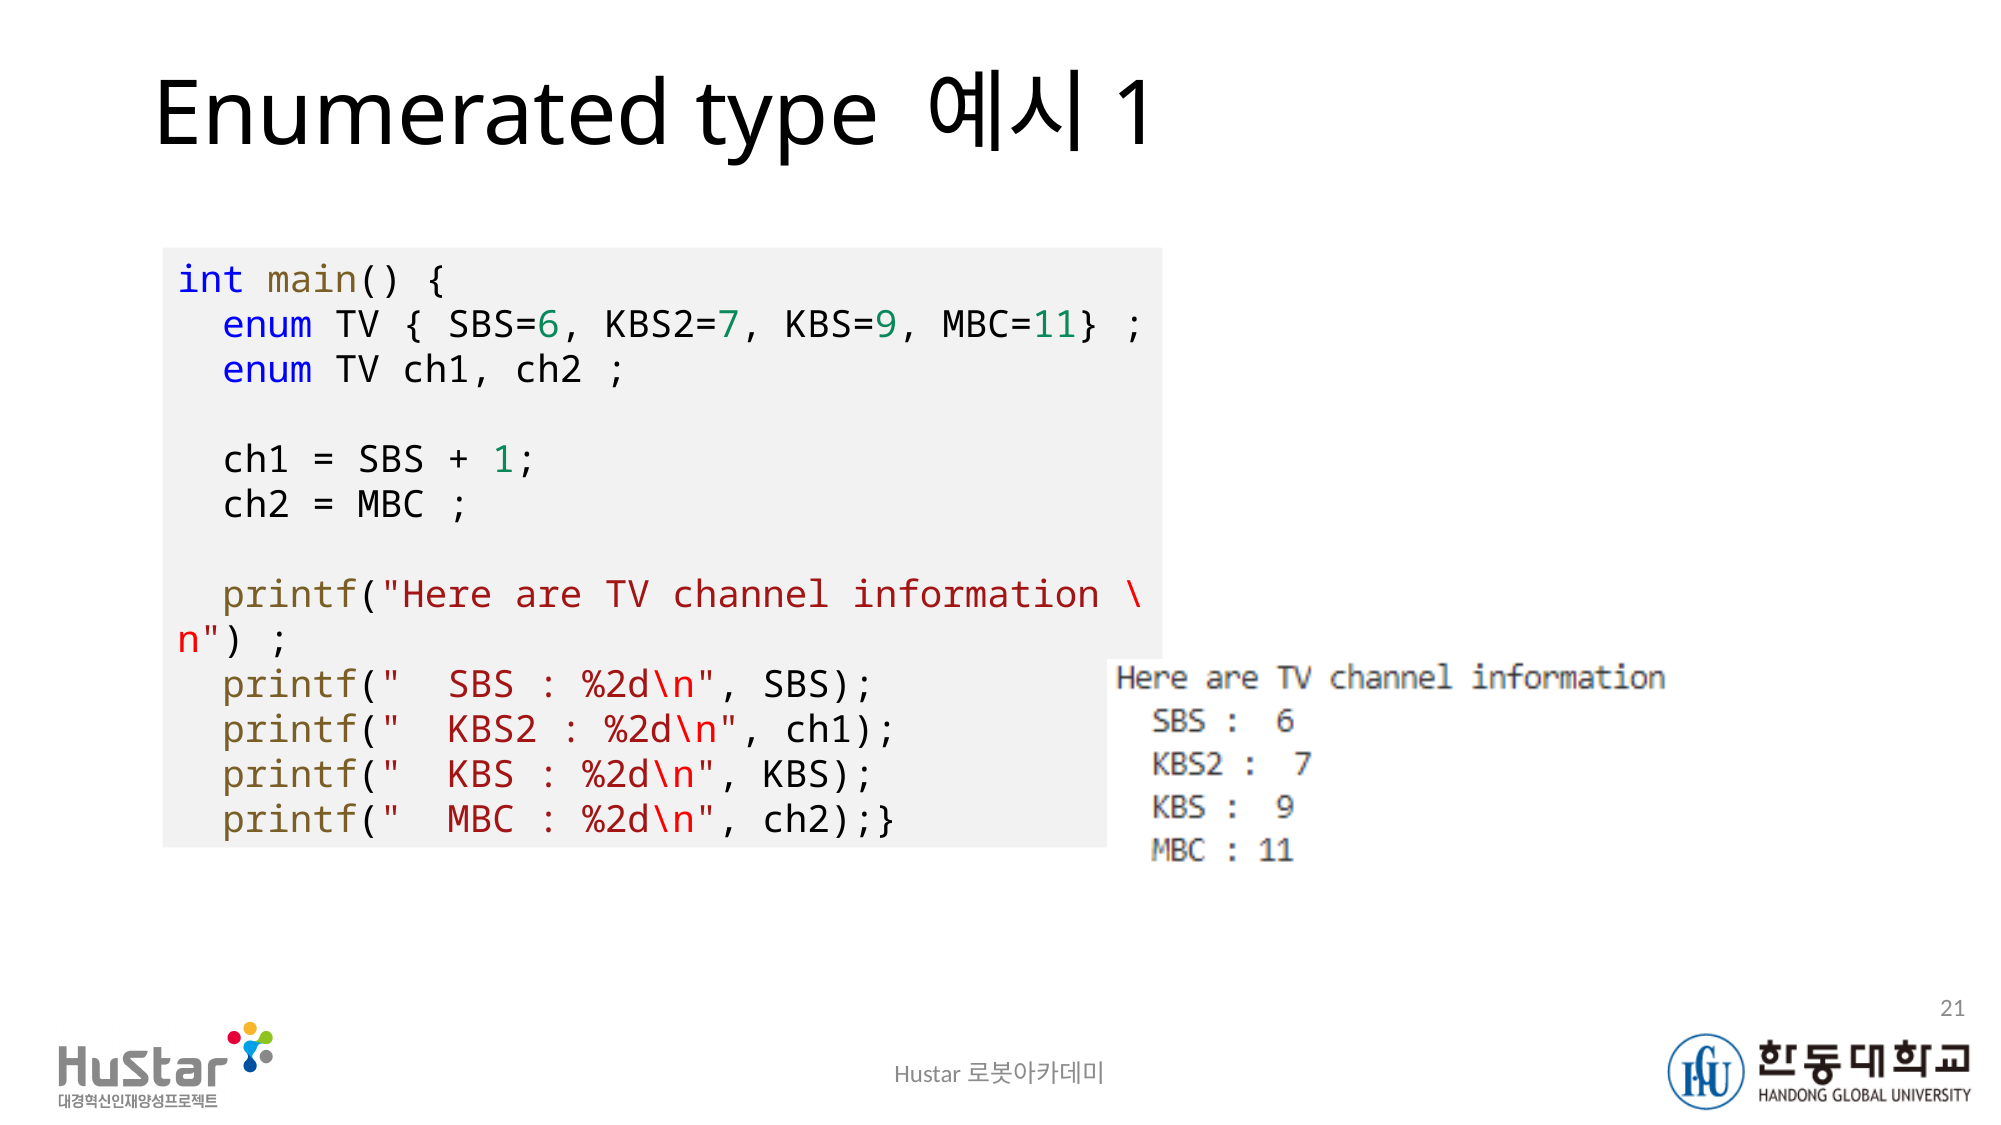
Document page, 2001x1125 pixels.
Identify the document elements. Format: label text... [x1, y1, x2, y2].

picture [56, 1020, 274, 1110]
text_box int main() { enum TV { SBS=6, KBS2=7, KBS=9, MBC=11} ; enum TV ch1, ch2 ; ch1 = SBS + 1; ch2 = MBC ; printf("Here are TV channel information \n") ; printf(" SBS : %2d\n", SBS); printf(" KBS2 : %2d\n", ch1); printf(" KBS : %2d\n", KBS); printf(" MBC : %2d\n", ch2);} [162, 247, 1163, 848]
picture [1107, 659, 1678, 872]
title Enumerated type 예시1 [137, 59, 1863, 172]
picture [1666, 1030, 1981, 1113]
slide_number 21 [1887, 976, 1981, 1037]
footer Hustar로봇아카데미 [662, 1042, 1338, 1103]
